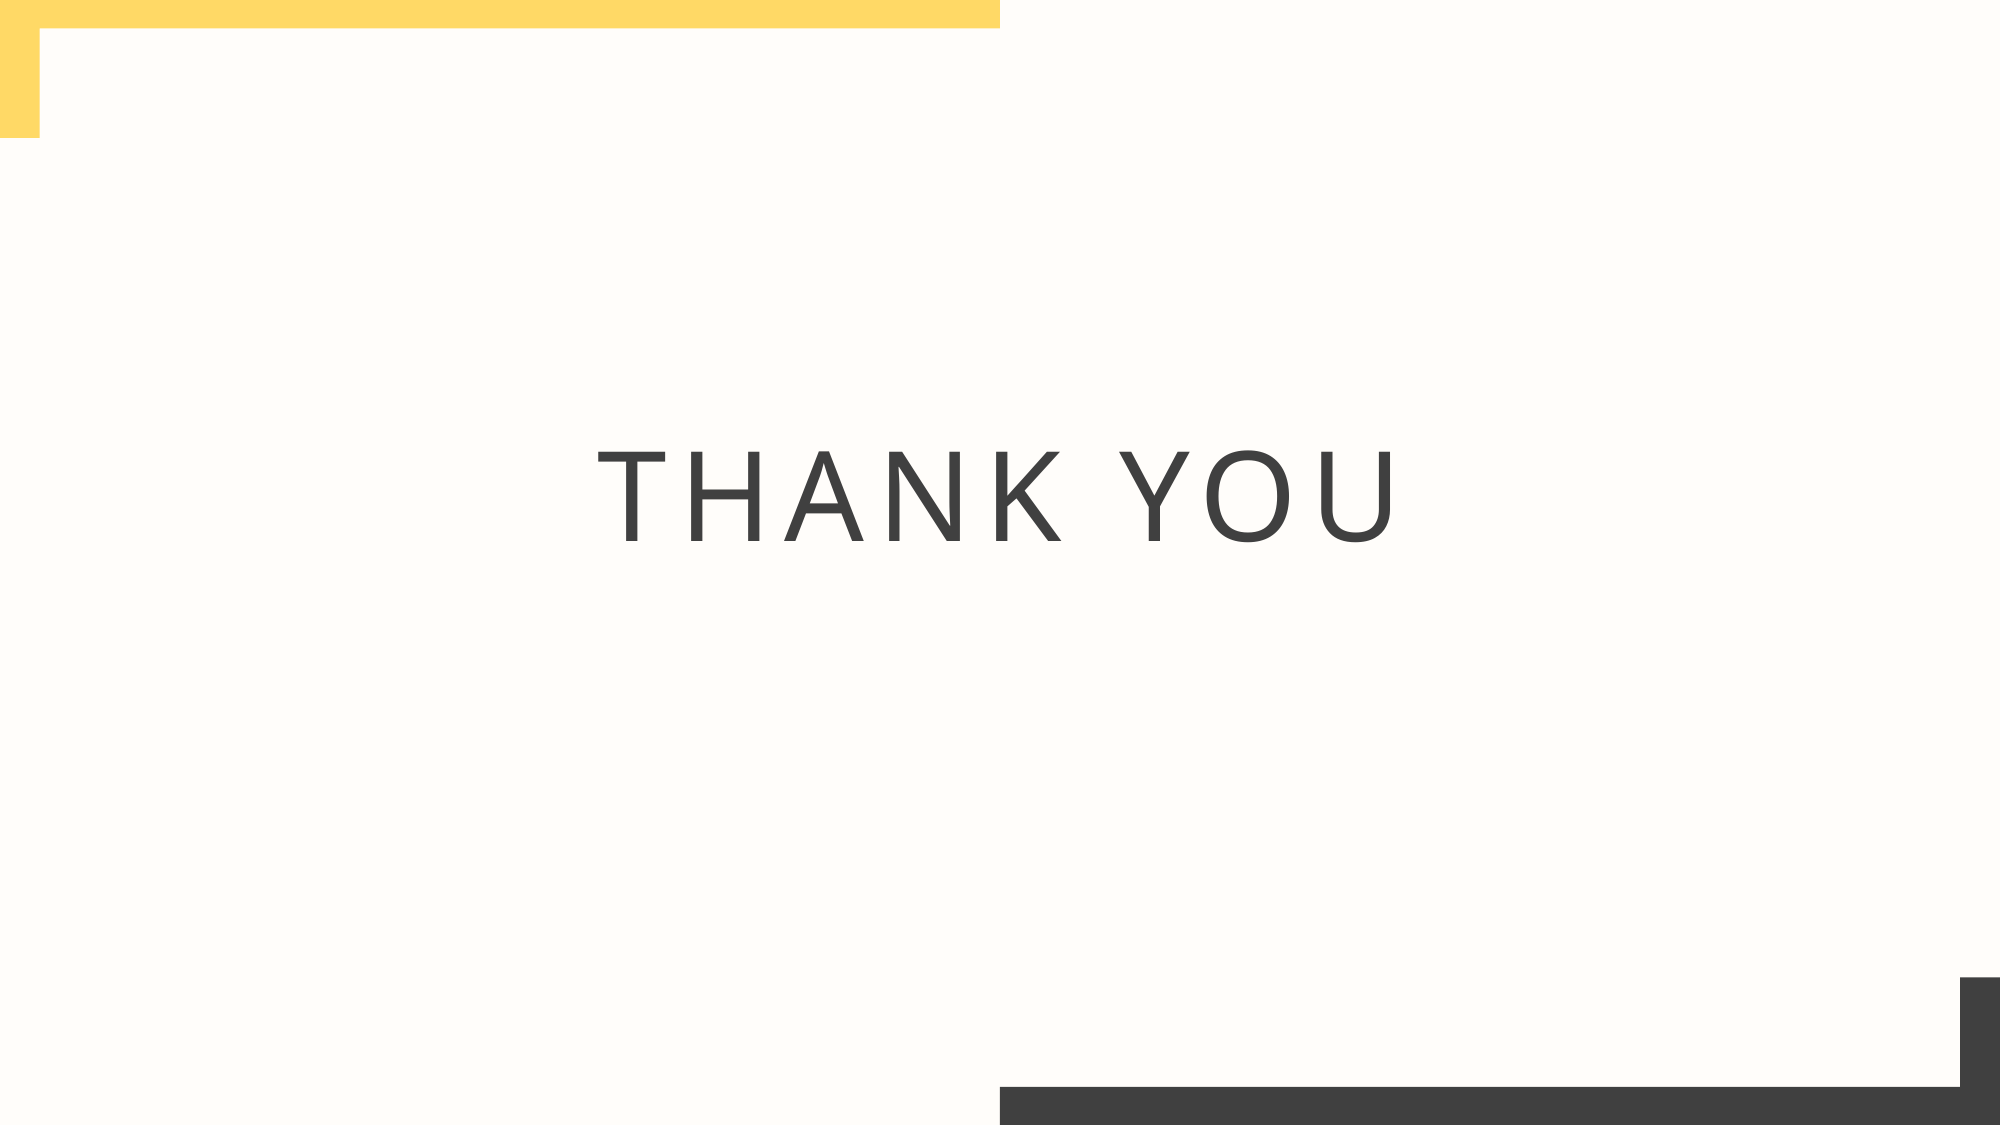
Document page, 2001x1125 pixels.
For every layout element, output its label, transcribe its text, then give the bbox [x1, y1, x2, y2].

text_box [999, 976, 2000, 1125]
title THANK YOU [249, 184, 1750, 576]
text_box [0, 0, 1001, 139]
